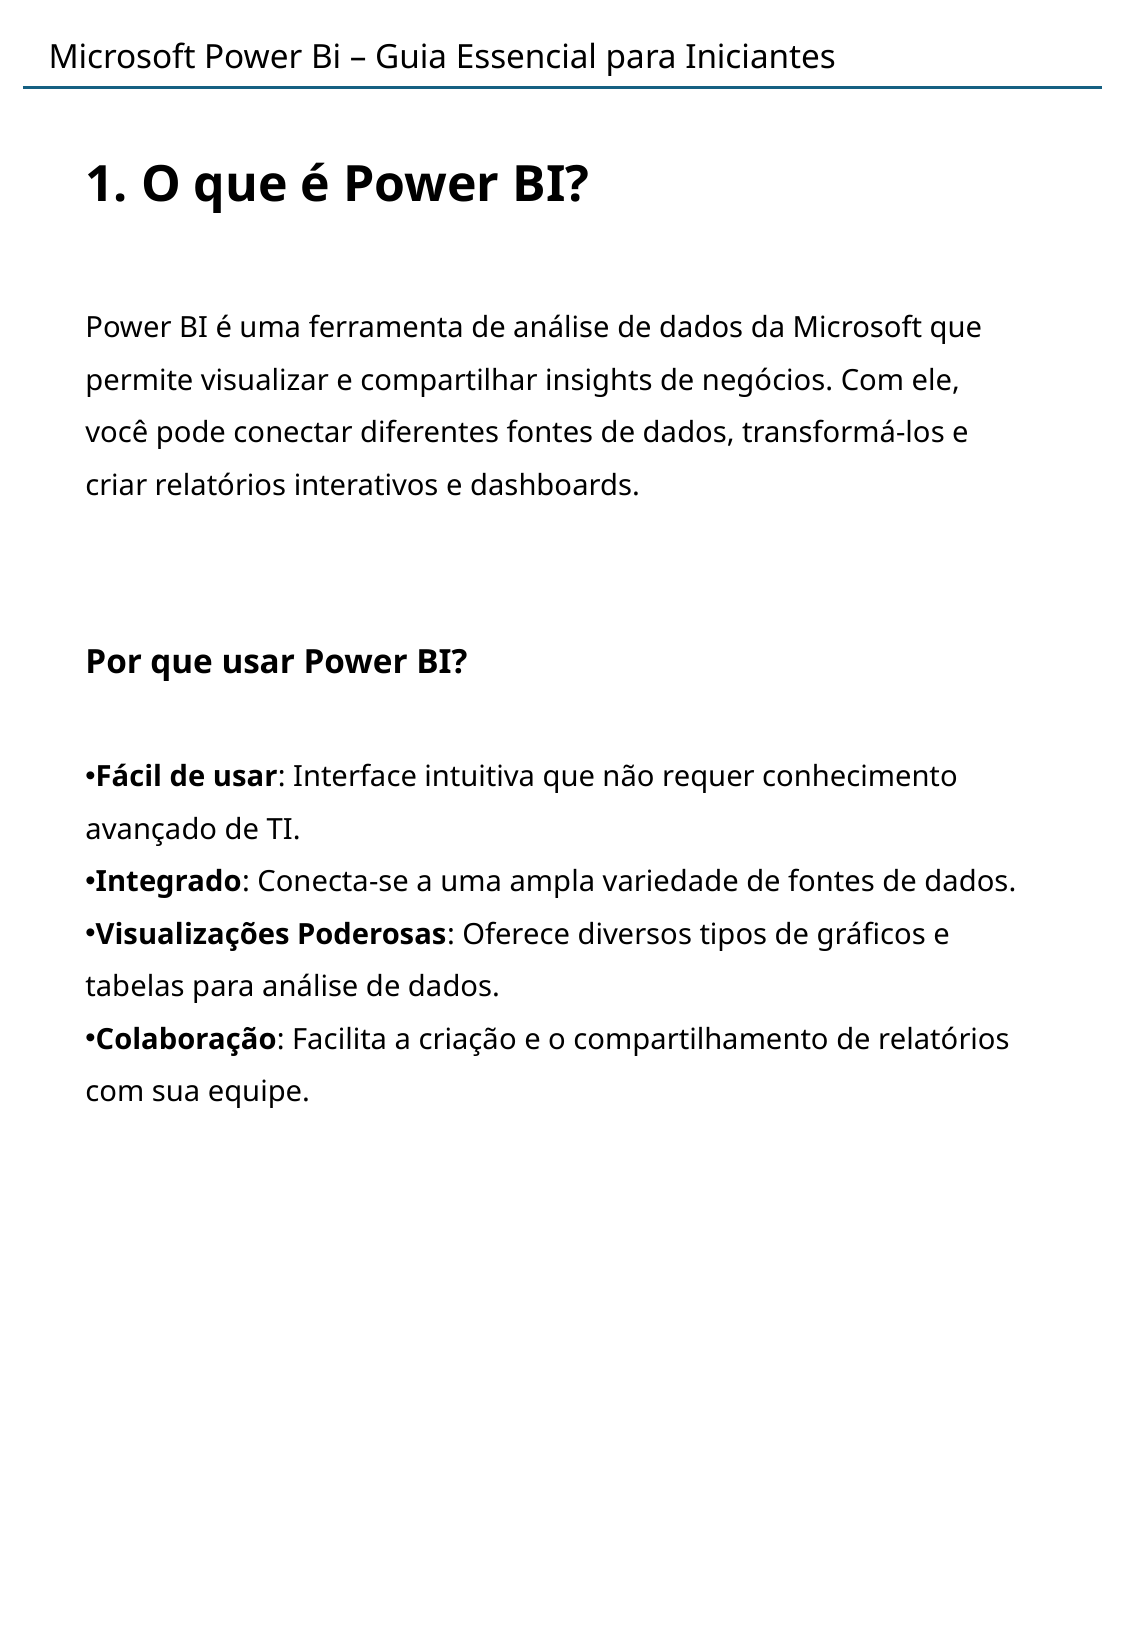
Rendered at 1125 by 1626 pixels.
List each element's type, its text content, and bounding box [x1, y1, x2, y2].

title Microsoft Power Bi – Guia Essencial para Iniciantes [33, 28, 1004, 86]
text_box 1. O que é Power BI? Power BI é uma ferramenta de análise de dados da Microsoft que permite visualizar e compartilhar insights de negócios. Com ele, você pode conectar diferentes fontes de dados, transformá-los e criar relatórios interativos e dashboards. Por que usar Power BI? Fácil de usar: Interface intuitiva que não requer conhecimento avançado de TI. Integrado: Conecta-se a uma ampla variedade de fontes de dados. Visualizações Poderosas: Oferece diversos tipos de gráficos e tabelas para análise de dados. Colaboração: Facilita a criação e o compartilhamento de relatórios com sua equipe. [70, 143, 1046, 1150]
